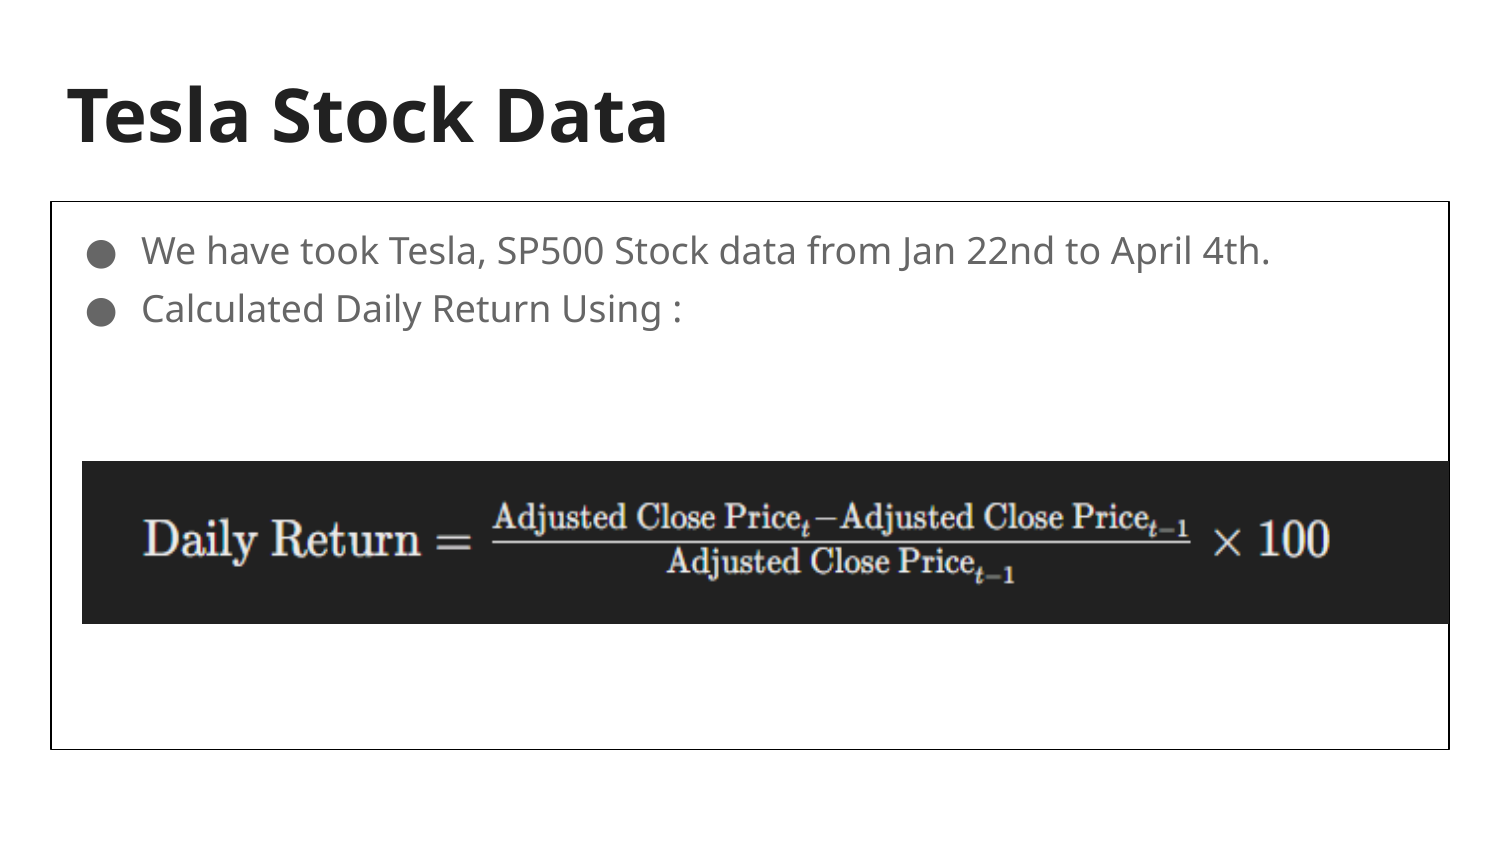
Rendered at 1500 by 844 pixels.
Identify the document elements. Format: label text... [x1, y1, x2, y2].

picture [82, 461, 1450, 624]
title Tesla Stock Data [51, 48, 1449, 180]
list We have took Tesla, SP500 Stock data from Jan 22nd to April 4th. Calculated Daily Return Using : [51, 201, 1449, 750]
